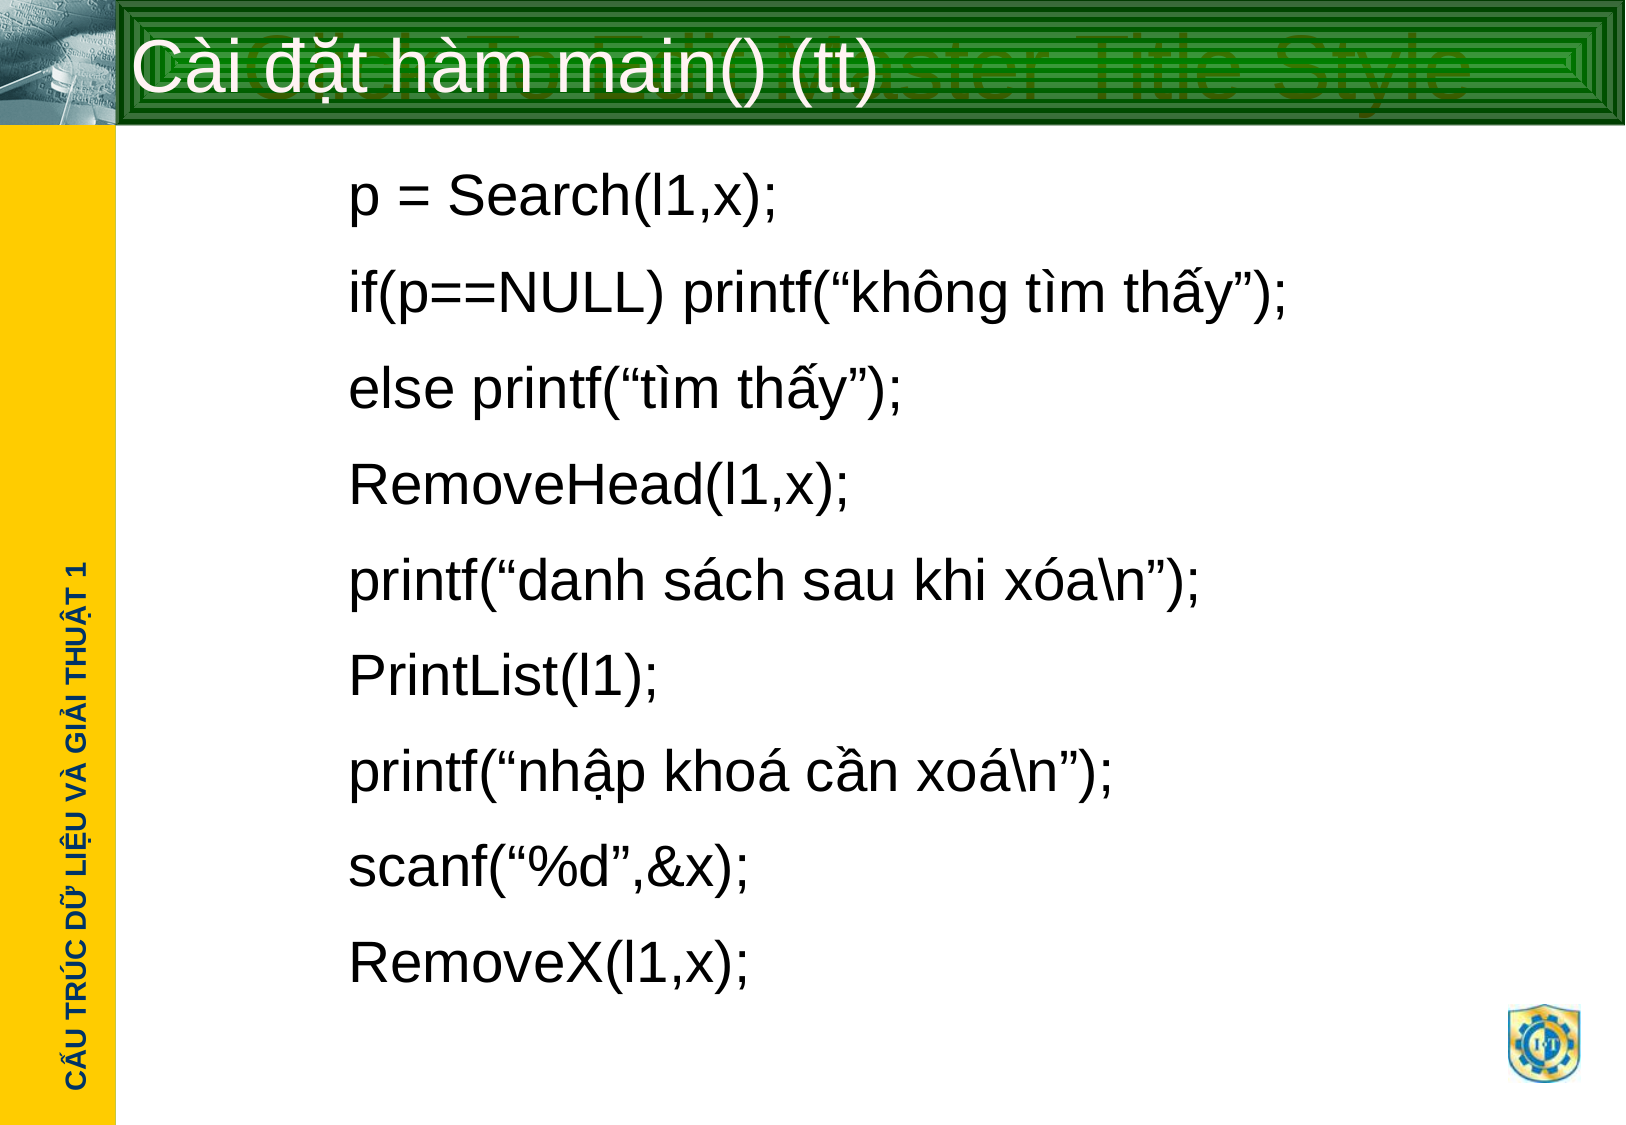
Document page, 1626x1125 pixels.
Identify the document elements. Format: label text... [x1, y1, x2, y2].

title Cài đặt hàm main() (tt) [115, 0, 1625, 126]
list p = Search(l1,x); if(p==NULL) printf(“không tìm thấy”); else printf(“tìm thấy”); RemoveHead(l1,x); printf(“danh sách sau khi xóa\n”); PrintList(l1); printf(“nhập khoá cần xoá\n”); scanf(“%d”,&x); RemoveX(l1,x); [127, 125, 1625, 1125]
picture [0, 0, 115, 125]
